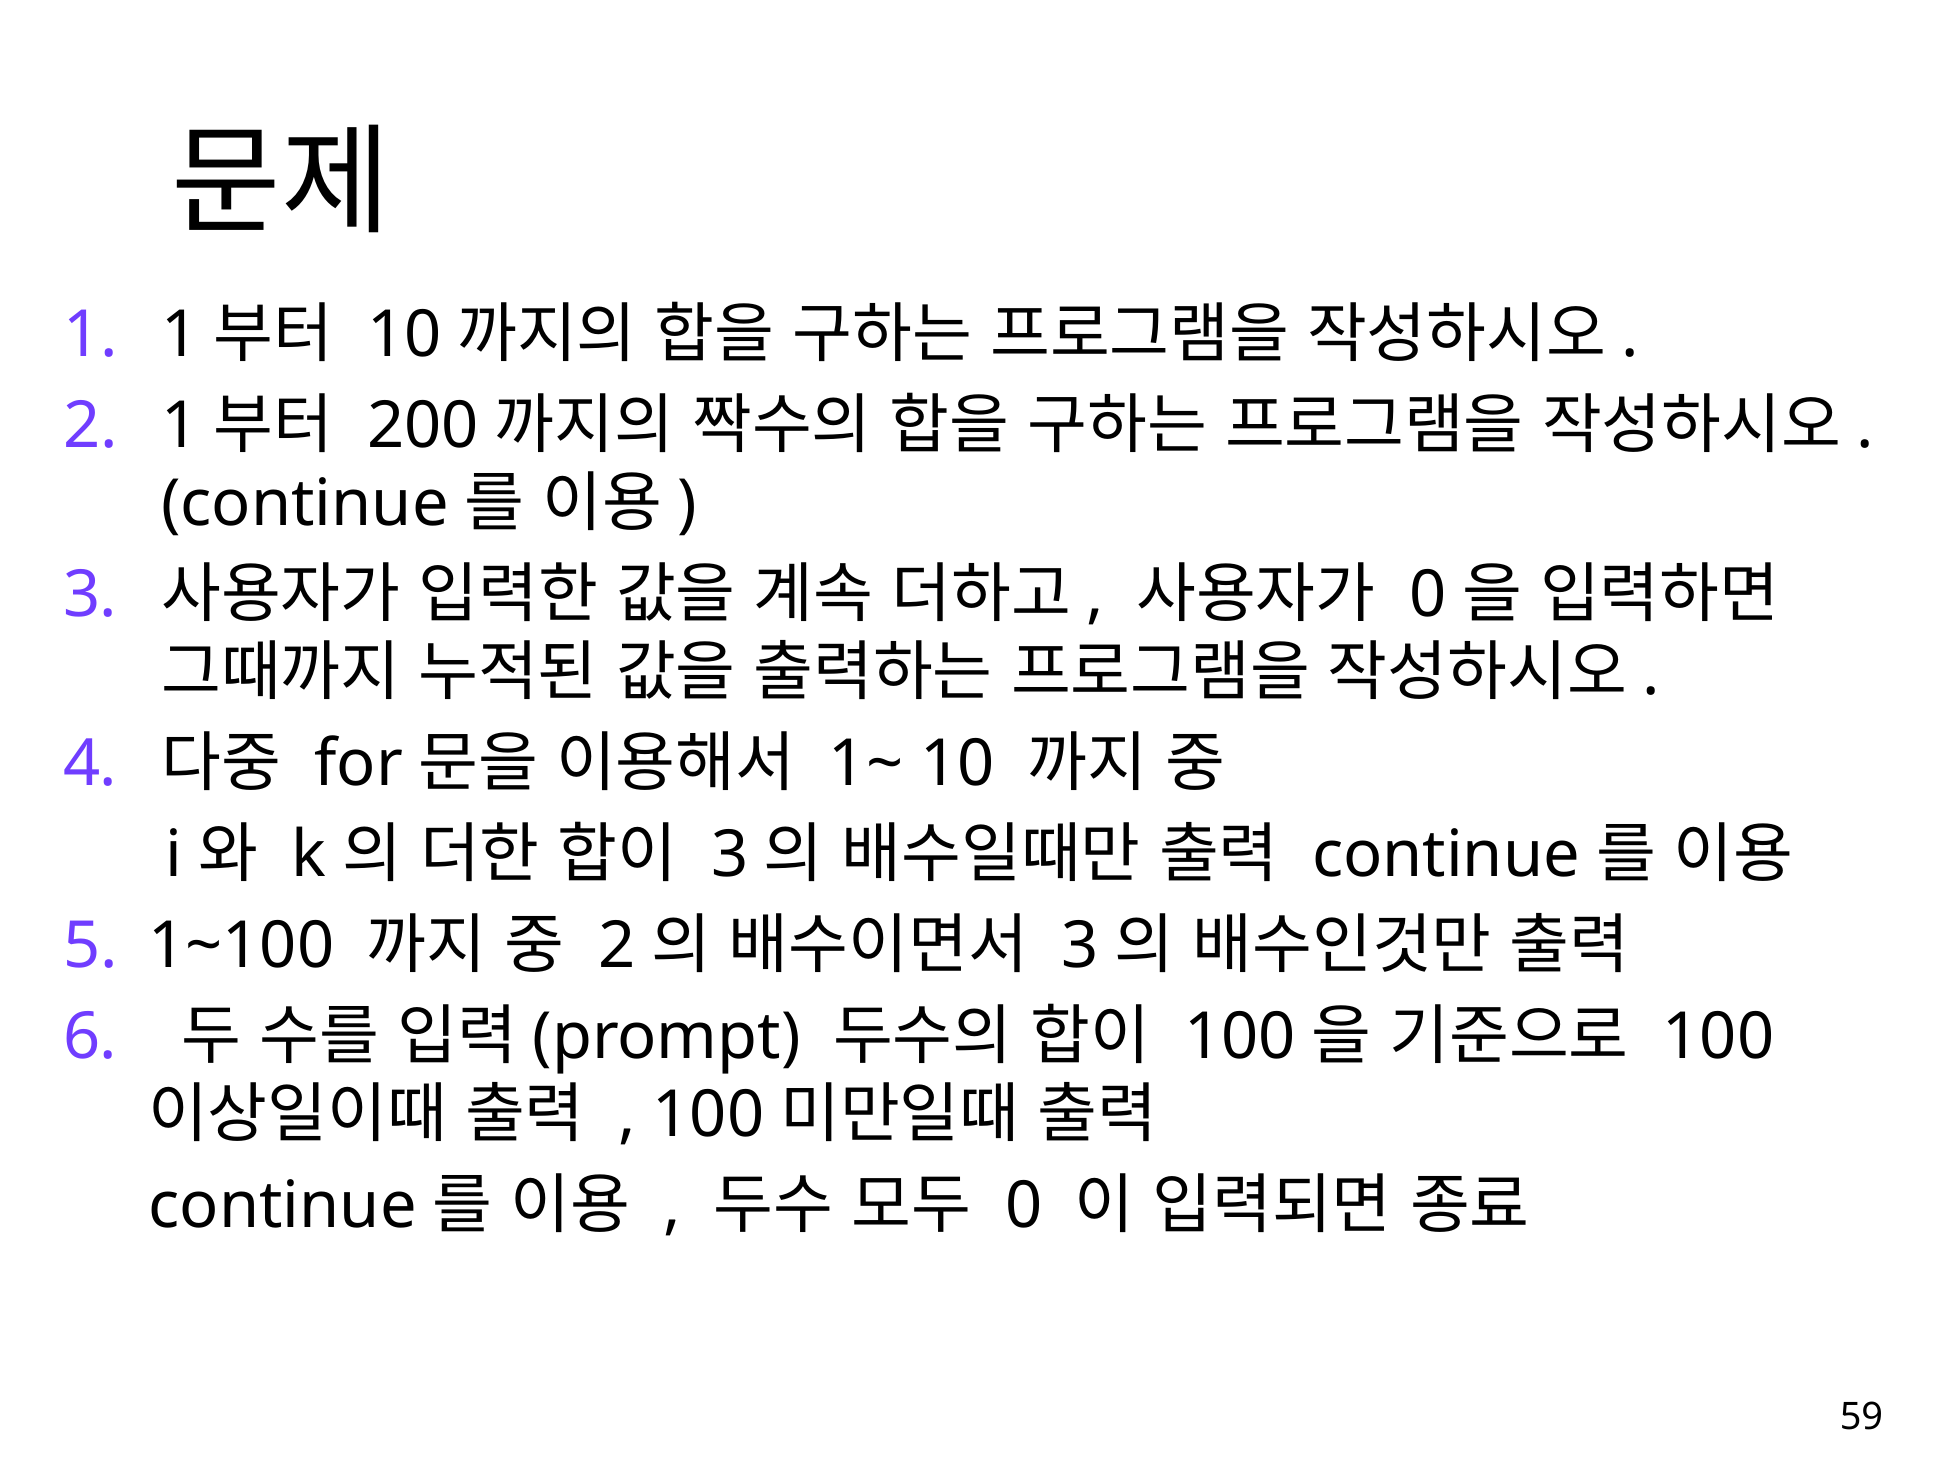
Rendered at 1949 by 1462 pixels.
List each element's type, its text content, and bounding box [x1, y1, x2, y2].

title 문제 [156, 92, 1749, 255]
list 1부터 10까지의 합을 구하는 프로그램을 작성하시오. 1부터 200까지의 짝수의 합을 구하는 프로그램을 작성하시오.(continue를 이용) 사용자가 입력한 값을 계속 더하고, 사용자가 0을 입력하면 그때까지 누적된 값을 출력하는 프로그램을 작성하시오. 다중 for문을 이용해서 1~ 10 까지 중 i와 k의 더한 합이 3의 배수일때만 출력 continue를 이용 1~100 까지 중 2의 배수이면서 3의 배수인것만 출력 두 수를 입력(prompt) 두수의 합이 100을 기준으로 100이상일이때 출력 , 100미만일때 출력 continue를 이용 , 두수 모두 0 이 입력되면 종료 [48, 284, 1897, 1343]
slide_number 59 [1496, 1372, 1899, 1462]
